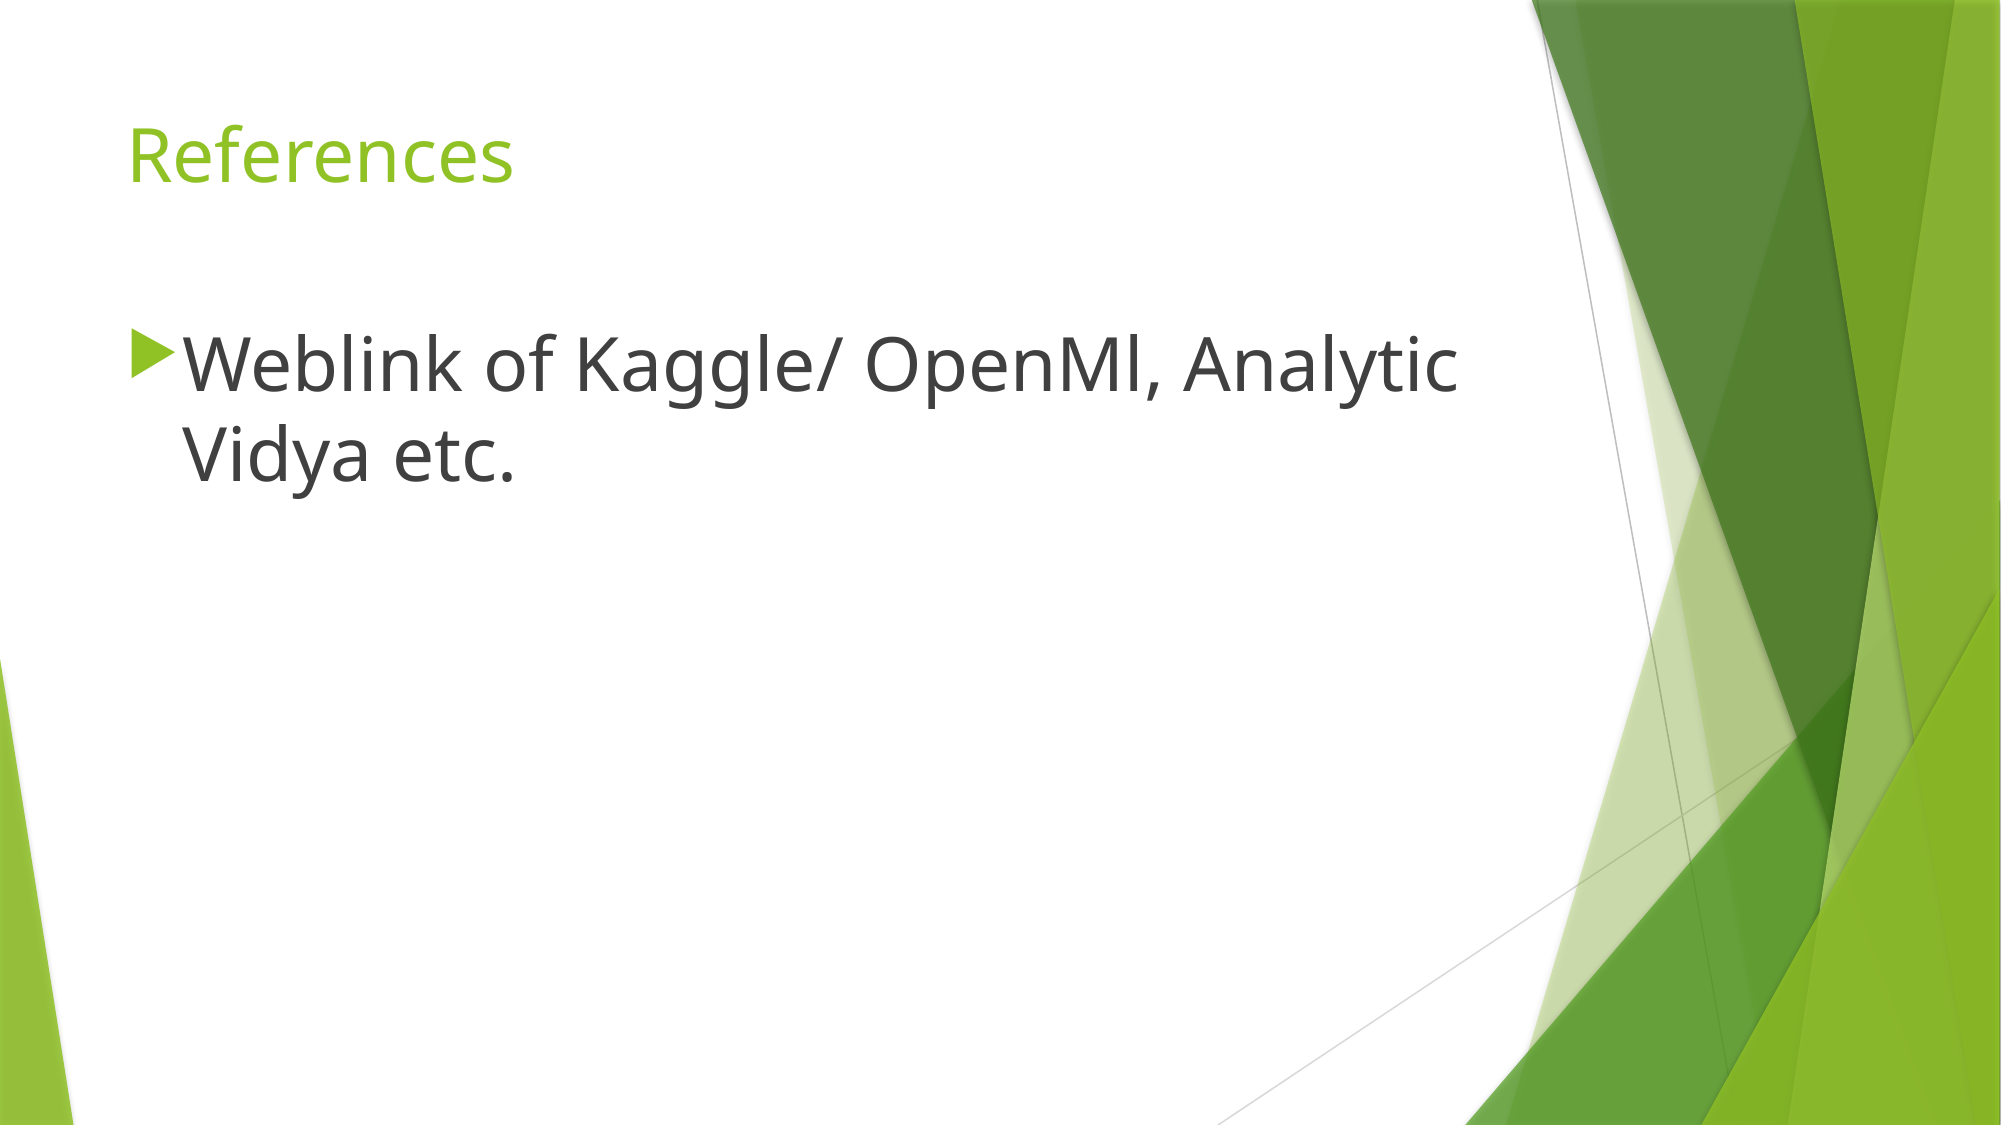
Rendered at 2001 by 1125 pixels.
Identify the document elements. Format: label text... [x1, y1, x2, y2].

title References [111, 99, 1522, 308]
list Weblink of Kaggle/ OpenMl, Analytic Vidya etc. [111, 308, 1522, 946]
